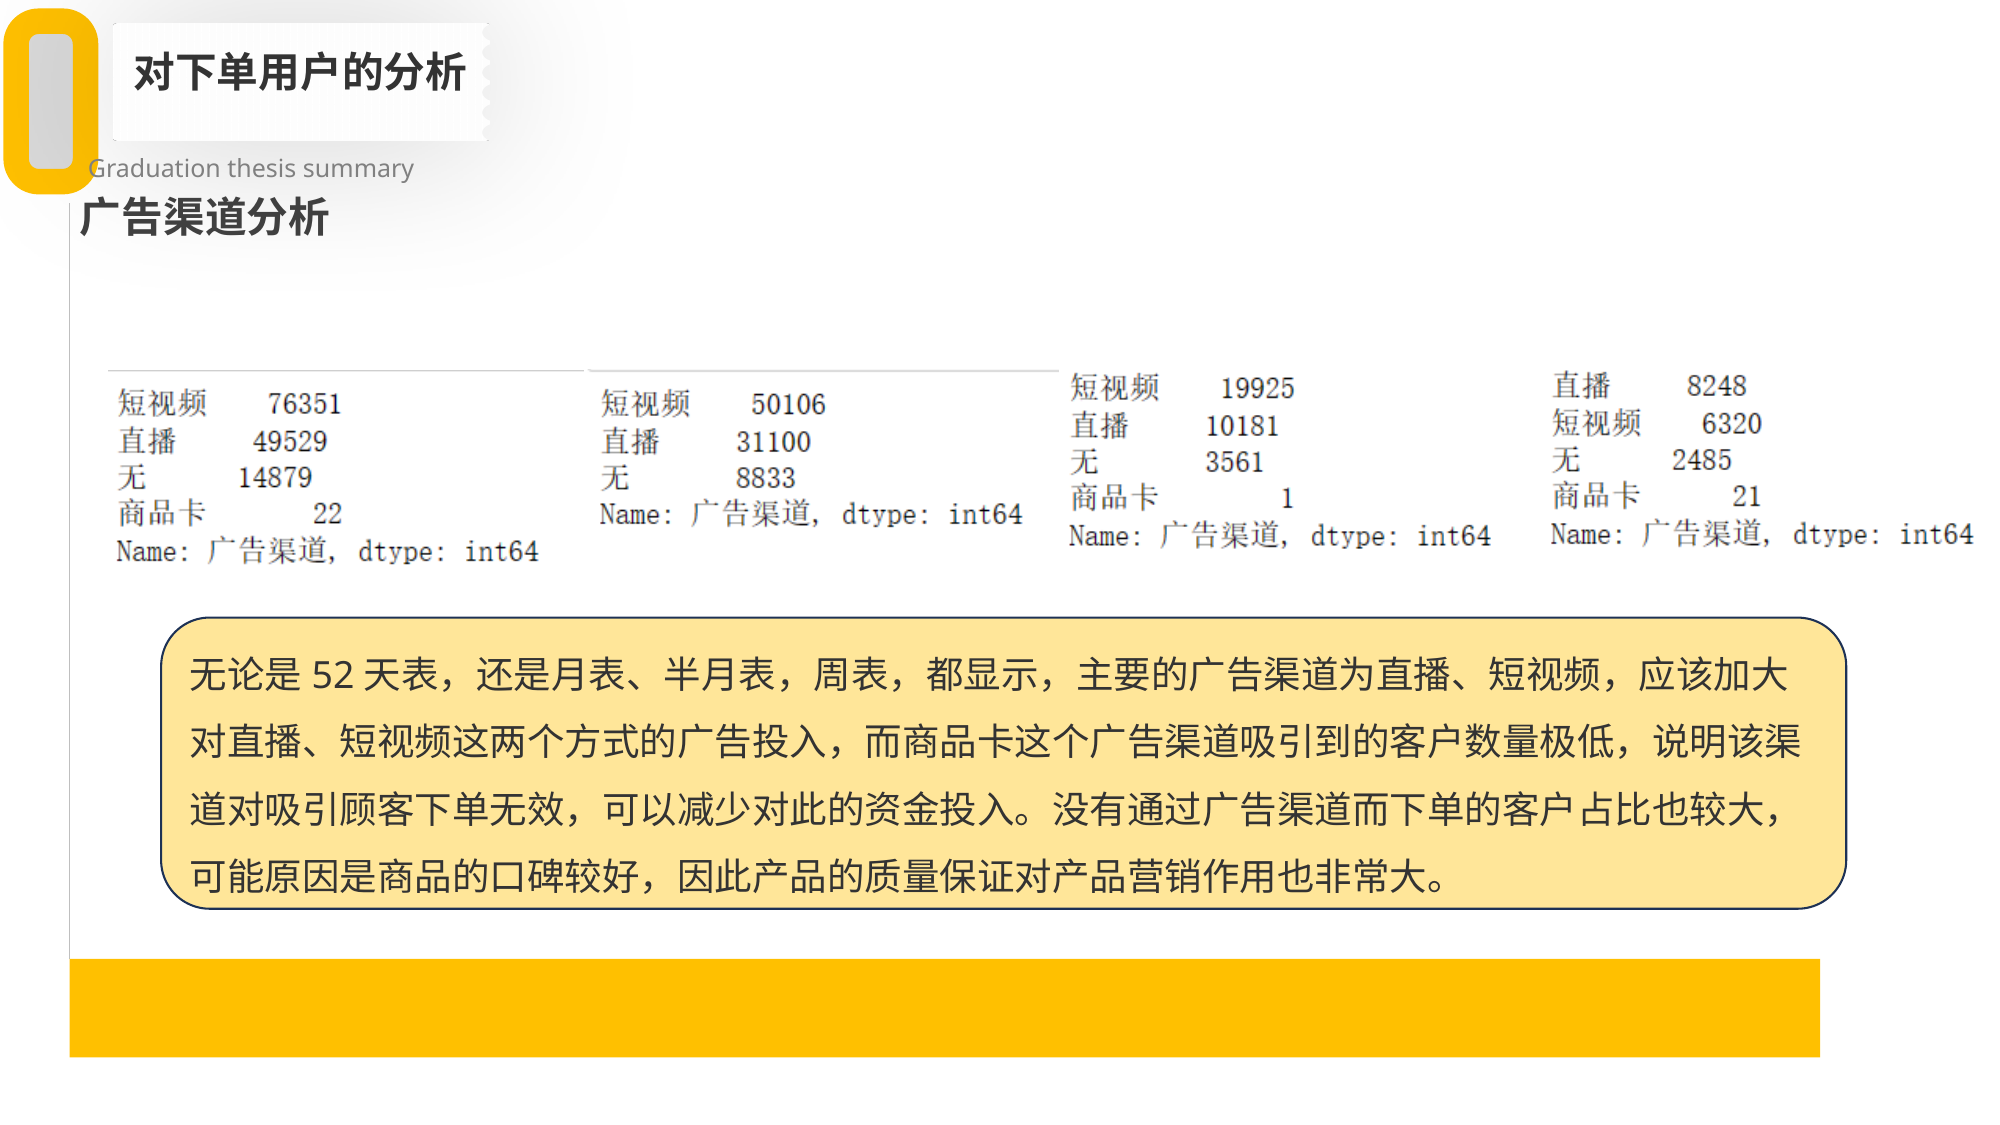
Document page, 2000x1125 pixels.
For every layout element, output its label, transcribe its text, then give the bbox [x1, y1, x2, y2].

text_box 无论是52天表，还是月表、半月表，周表，都显示，主要的广告渠道为直播、短视频，应该加大对直播、短视频这两个方式的广告投入，而商品卡这个广告渠道吸引到的客户数量极低，说明该渠道对吸引顾客下单无效，可以减少对此的资金投入。没有通过广告渠道而下单的客户占比也较大，可能原因是商品的口碑较好，因此产品的质量保证对产品营销作用也非常大。 [1820, 621, 1848, 905]
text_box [64, 183, 1820, 1058]
picture [1536, 355, 1994, 563]
picture [108, 370, 584, 591]
picture [585, 356, 1516, 563]
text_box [16, 21, 494, 186]
